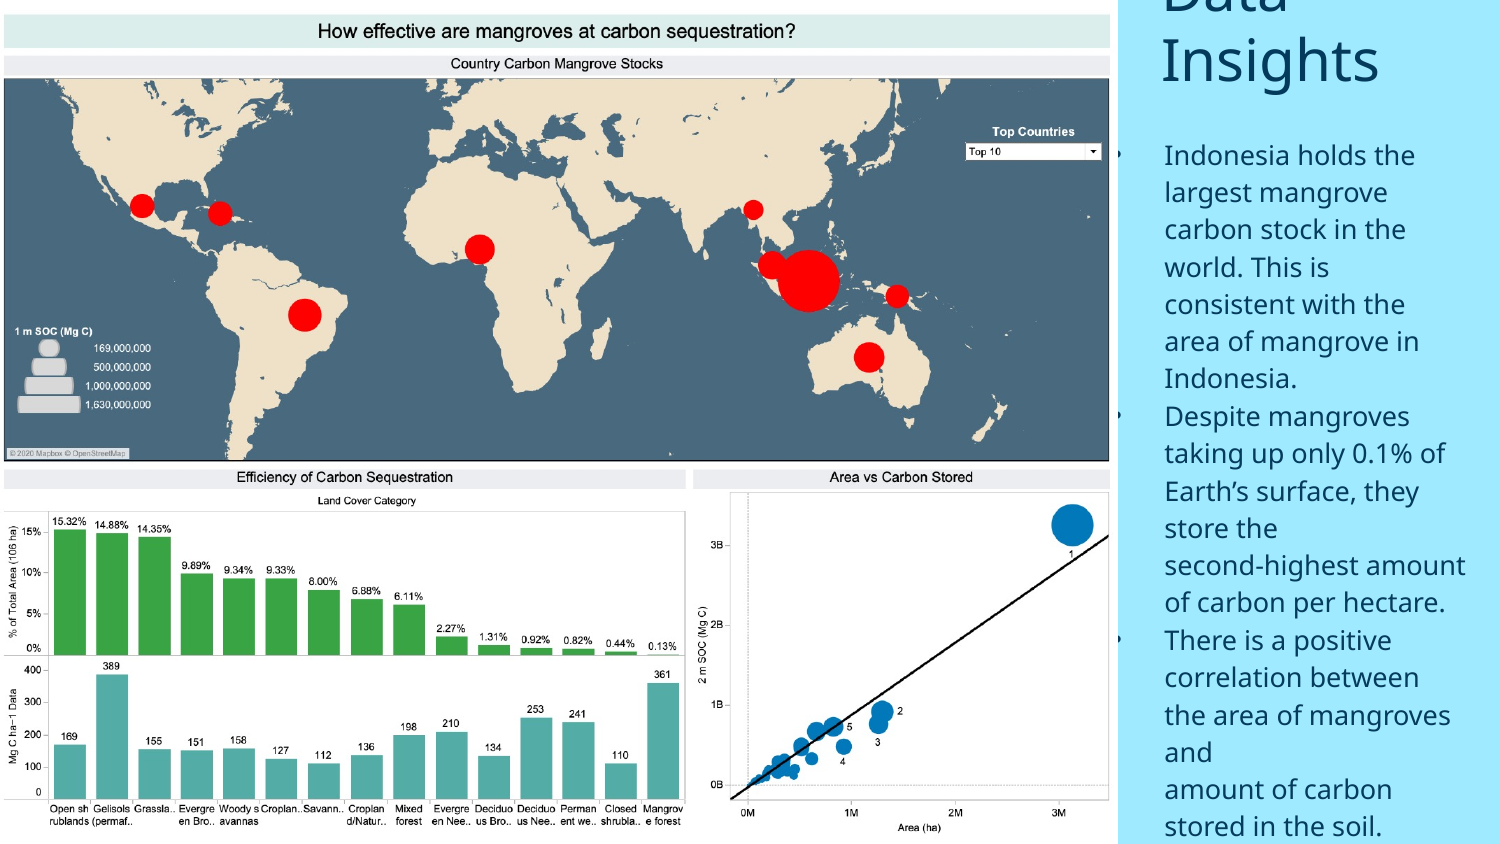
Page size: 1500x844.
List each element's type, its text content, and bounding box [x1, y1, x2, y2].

text_box Data Insights [1146, 0, 1483, 108]
subtitle Indonesia holds the largest mangrove carbon stock in the world. This is consistent with the area of mangrove in Indonesia. Despite mangroves taking up only 0.1% of Earth’s surface, they store the second-highest amount of carbon per hectare. There is a positive correlation between the area of mangroves and amount of carbon stored in the soil. [1121, 118, 1483, 844]
picture [0, 0, 1118, 844]
